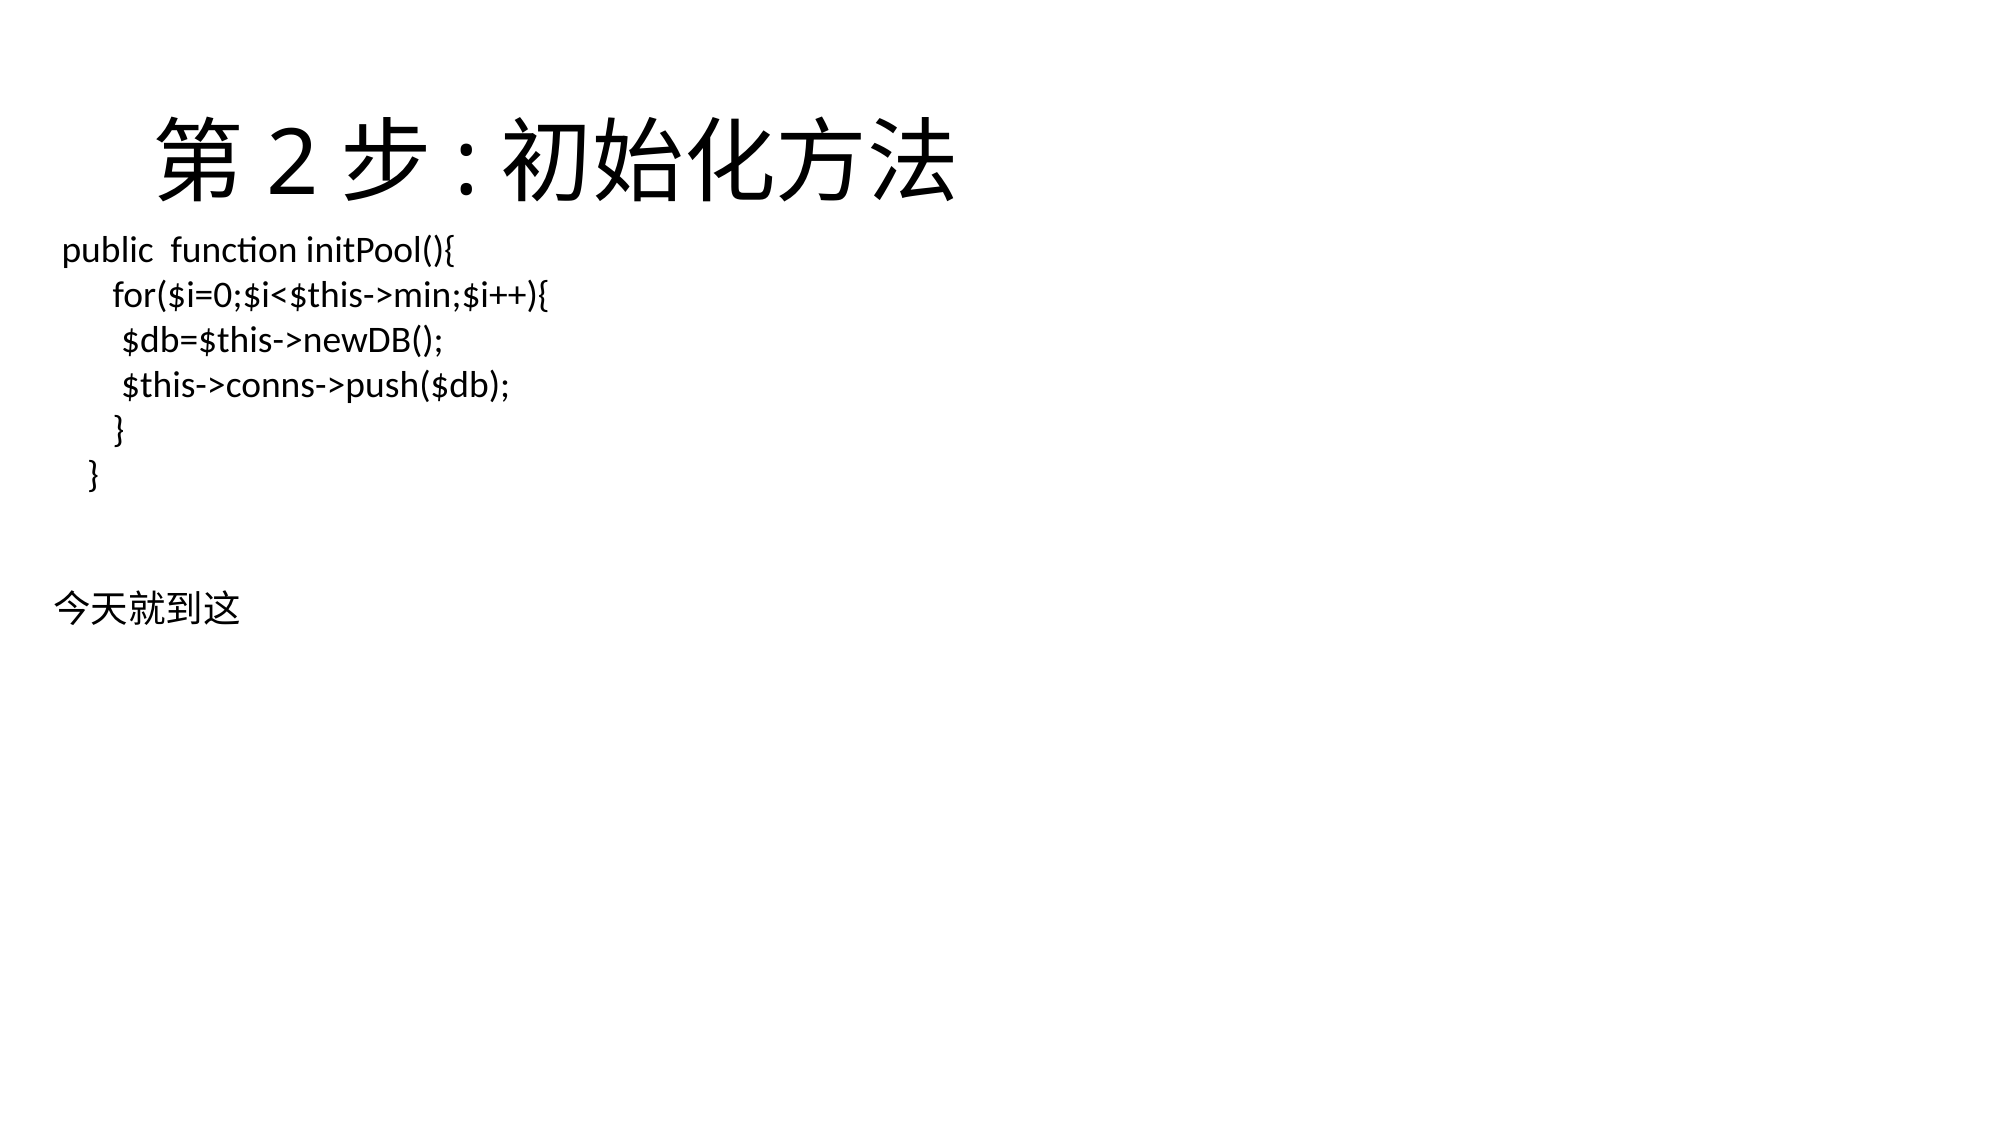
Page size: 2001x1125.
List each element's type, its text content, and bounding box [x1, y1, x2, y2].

text_box public function initPool(){ for($i=0;$i<$this->min;$i++){ $db=$this->newDB(); $this->conns->push($db); } } 今天就到这 [38, 217, 1758, 638]
title 第2步:初始化方法 [137, 56, 1863, 274]
